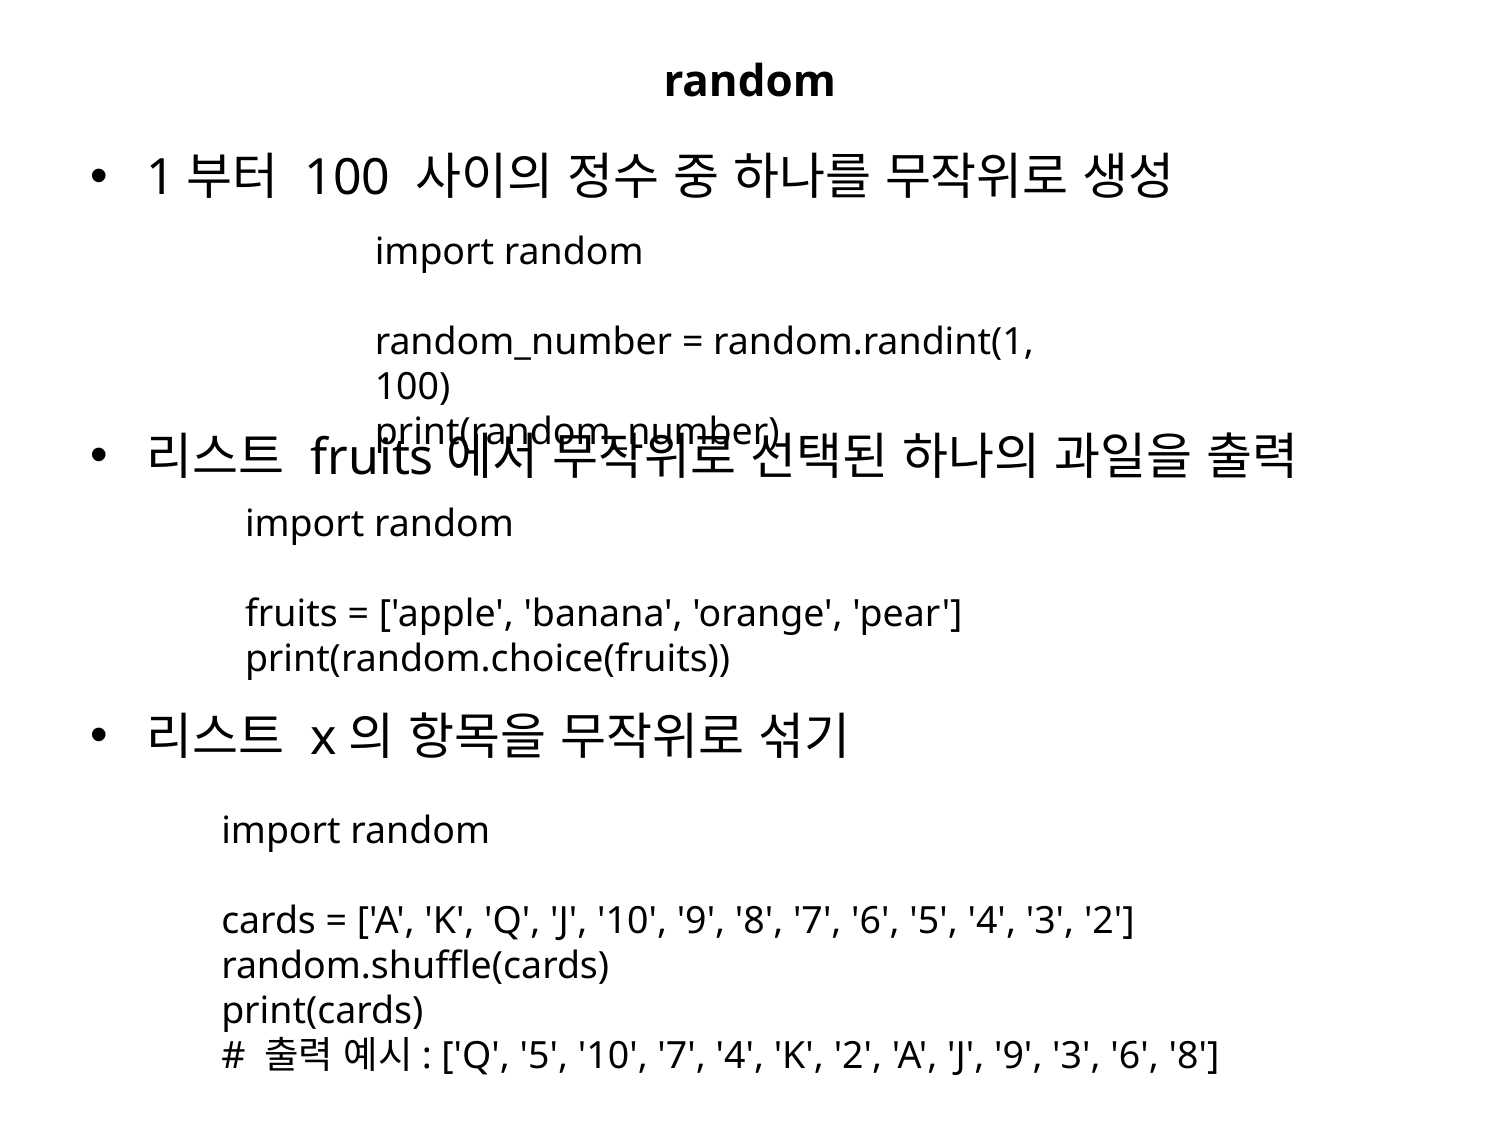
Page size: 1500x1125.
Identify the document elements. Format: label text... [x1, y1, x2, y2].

text_box import random random_number = random.randint(1, 100) print(random_number) [360, 219, 1111, 460]
text_box import random cards = ['A', 'K', 'Q', 'J', '10', '9', '8', '7', '6', '5', '4', '3', '2'] random.shuffle(cards) print(cards) # 출력 예시: ['Q', '5', '10', '7', '4', 'K', '2', 'A', 'J', '9', '3', '6', '8'] [206, 798, 1376, 1084]
text_box import random fruits = ['apple', 'banana', 'orange', 'pear'] print(random.choice(fruits)) [230, 491, 1400, 687]
title random [75, 45, 1425, 114]
list 1부터 100 사이의 정수 중 하나를 무작위로 생성 리스트 fruits에서 무작위로 선택된 하나의 과일을 출력 리스트 x의 항목을 무작위로 섞기 [75, 137, 1425, 1005]
